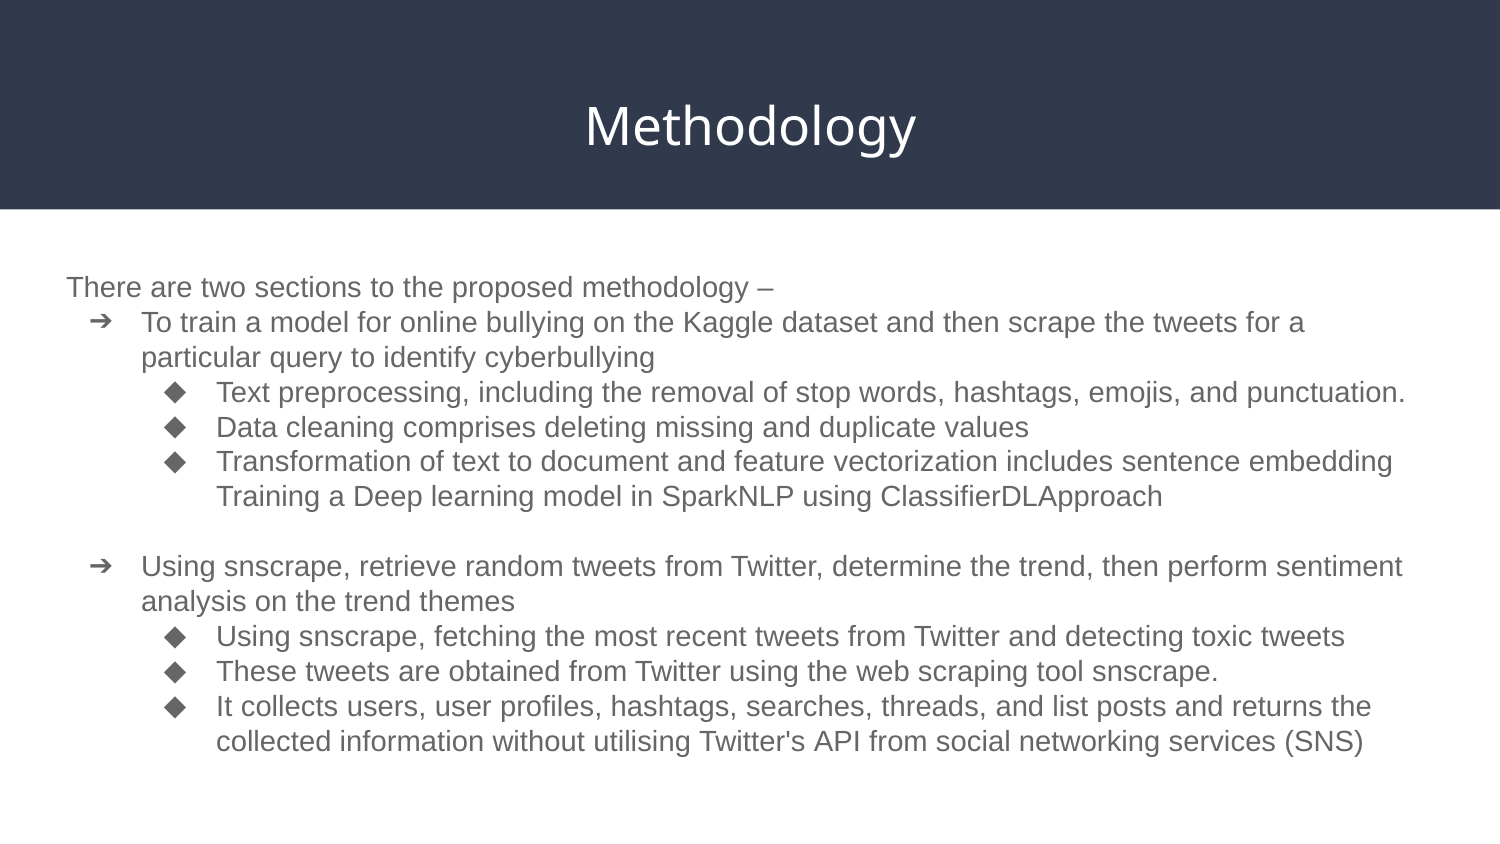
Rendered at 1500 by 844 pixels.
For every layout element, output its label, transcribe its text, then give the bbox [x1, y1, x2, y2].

title Methodology [51, 73, 1449, 176]
text_box There are two sections to the proposed methodology – To train a model for online bullying on the Kaggle dataset and then scrape the tweets for a particular query to identify cyberbullying Text preprocessing, including the removal of stop words, hashtags, emojis, and punctuation. Data cleaning comprises deleting missing and duplicate values Transformation of text to document and feature vectorization includes sentence embedding Training a Deep learning model in SparkNLP using ClassifierDLApproach Using snscrape, retrieve random tweets from Twitter, determine the trend, then perform sentiment analysis on the trend themes Using snscrape, fetching the most recent tweets from Twitter and detecting toxic tweets These tweets are obtained from Twitter using the web scraping tool snscrape. It collects users, user profiles, hashtags, searches, threads, and list posts and returns the collected information without utilising Twitter's API from social networking services (SNS) [51, 260, 1449, 765]
